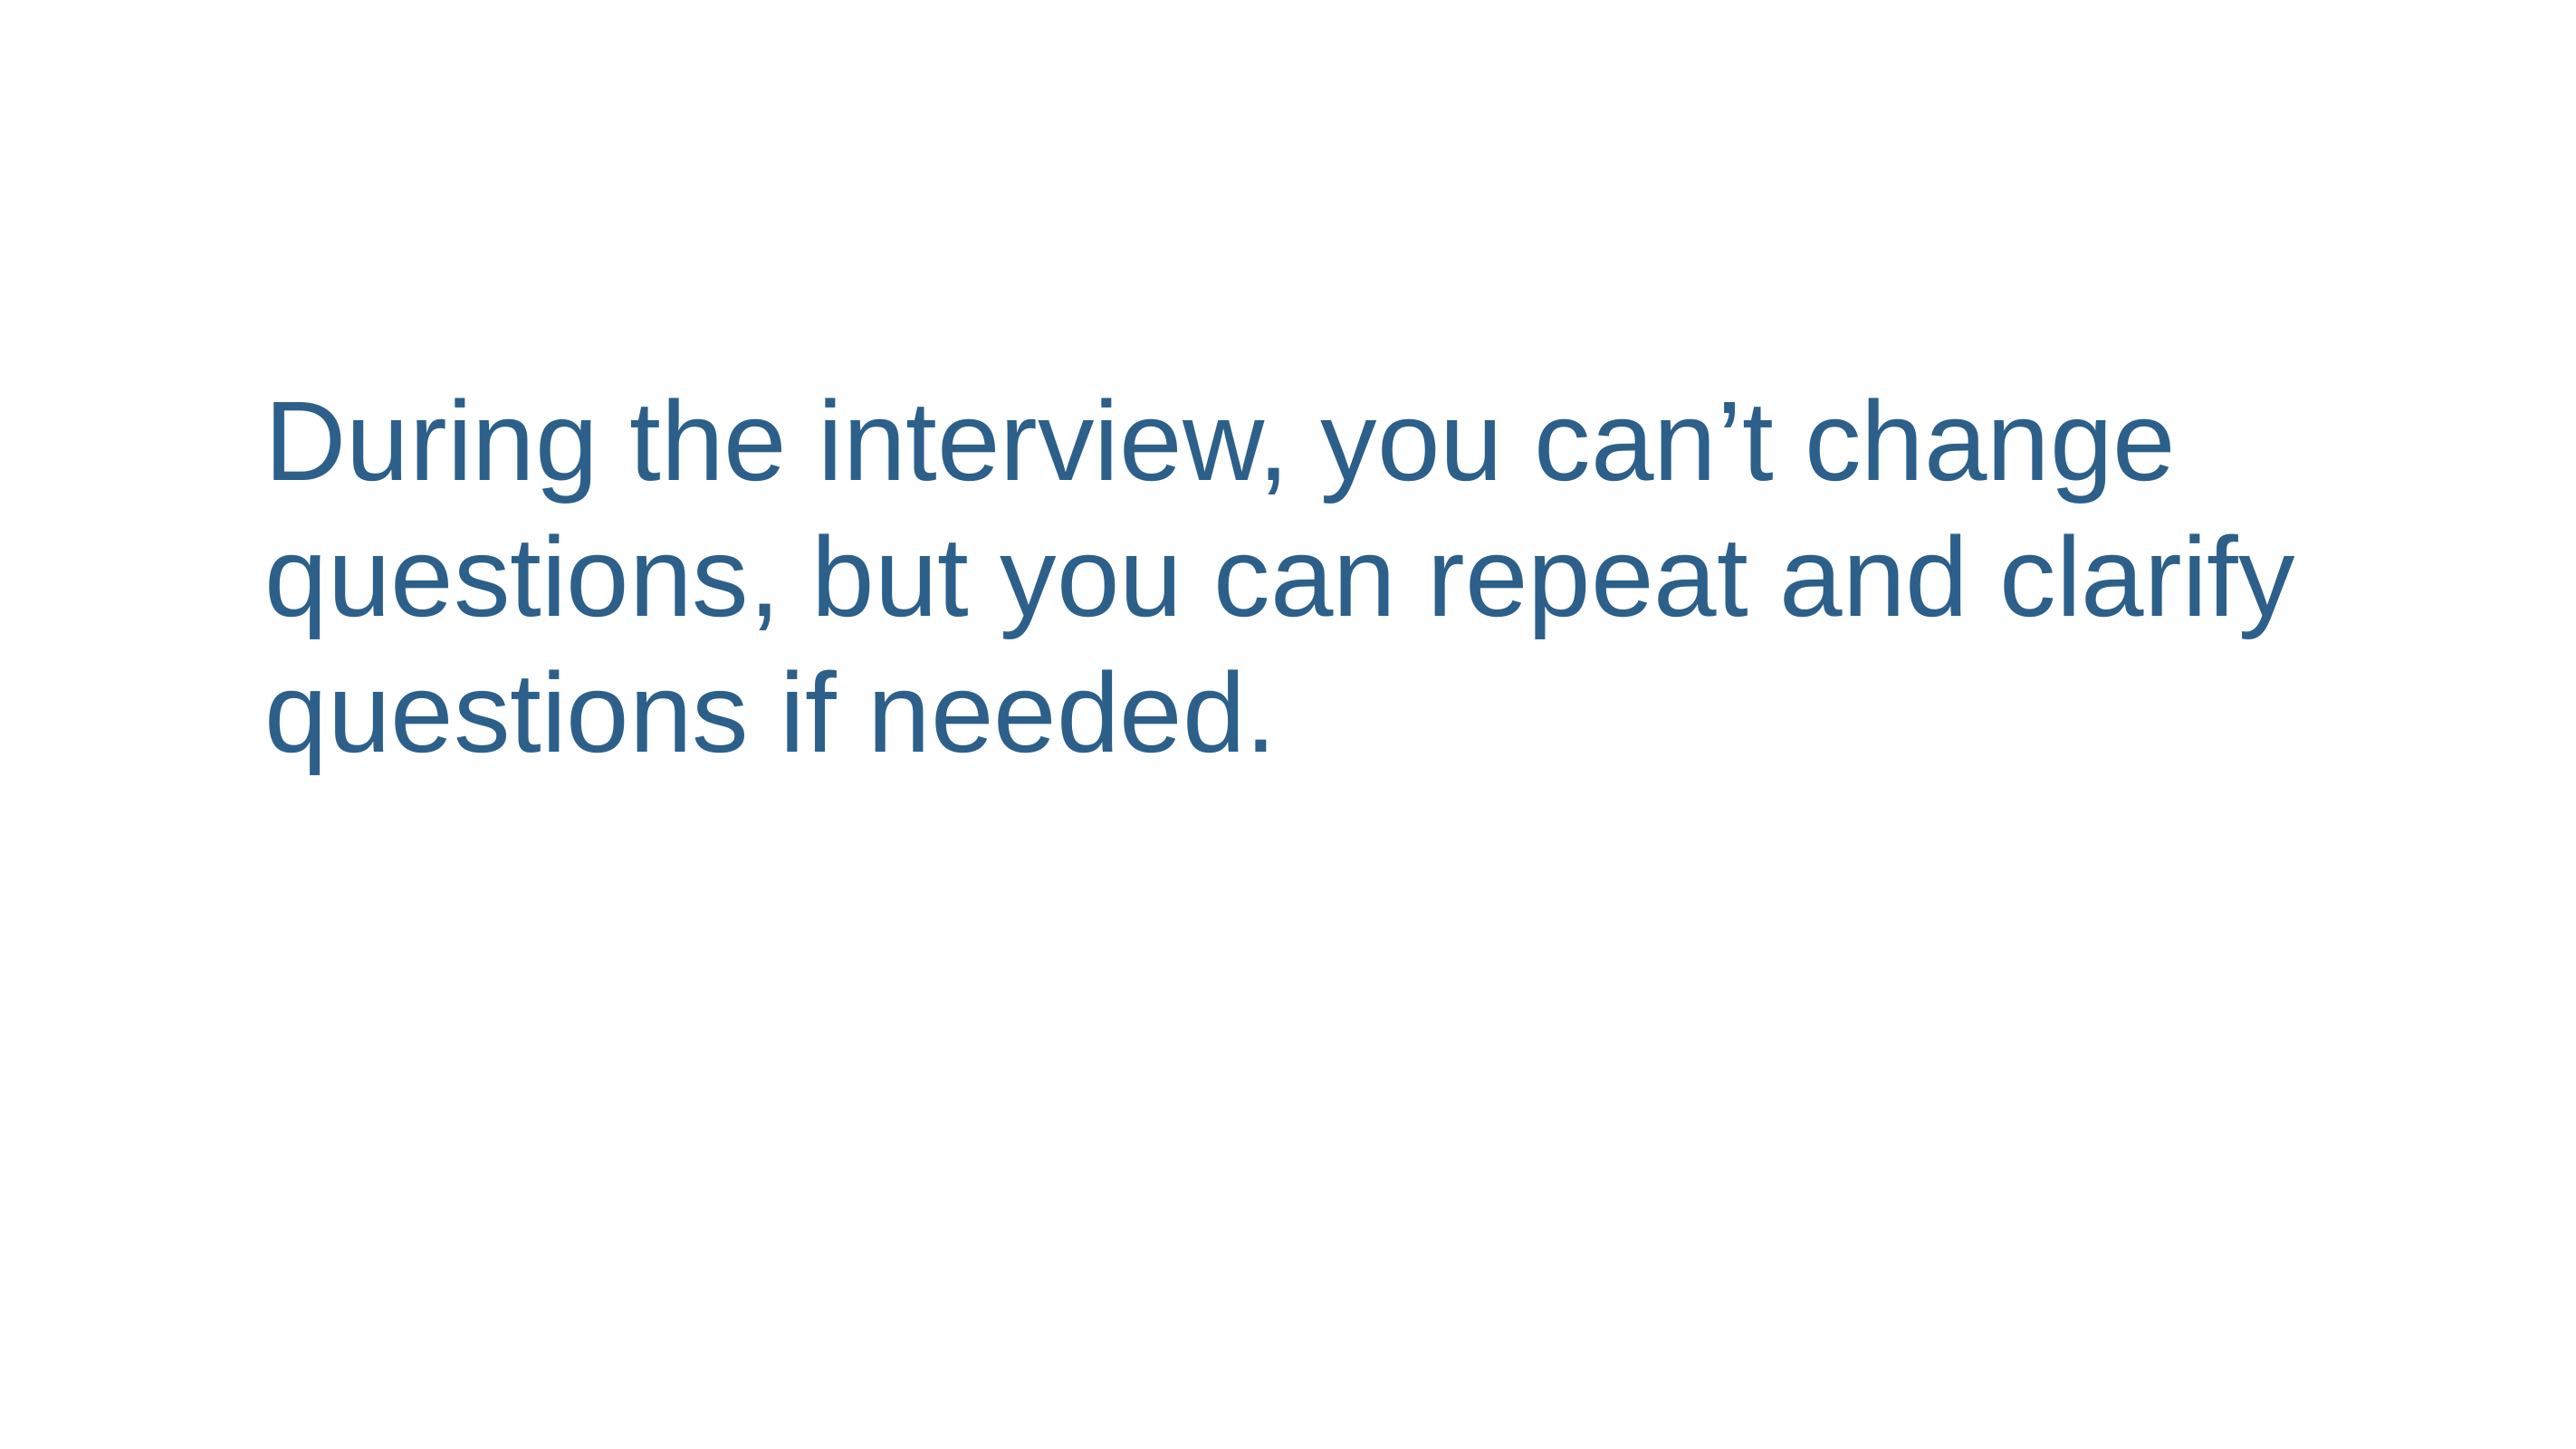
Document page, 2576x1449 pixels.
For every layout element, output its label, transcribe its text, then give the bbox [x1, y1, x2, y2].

title During the interview, you can’t change questions, but you can repeat and clarify questions if needed. [251, 360, 2324, 970]
